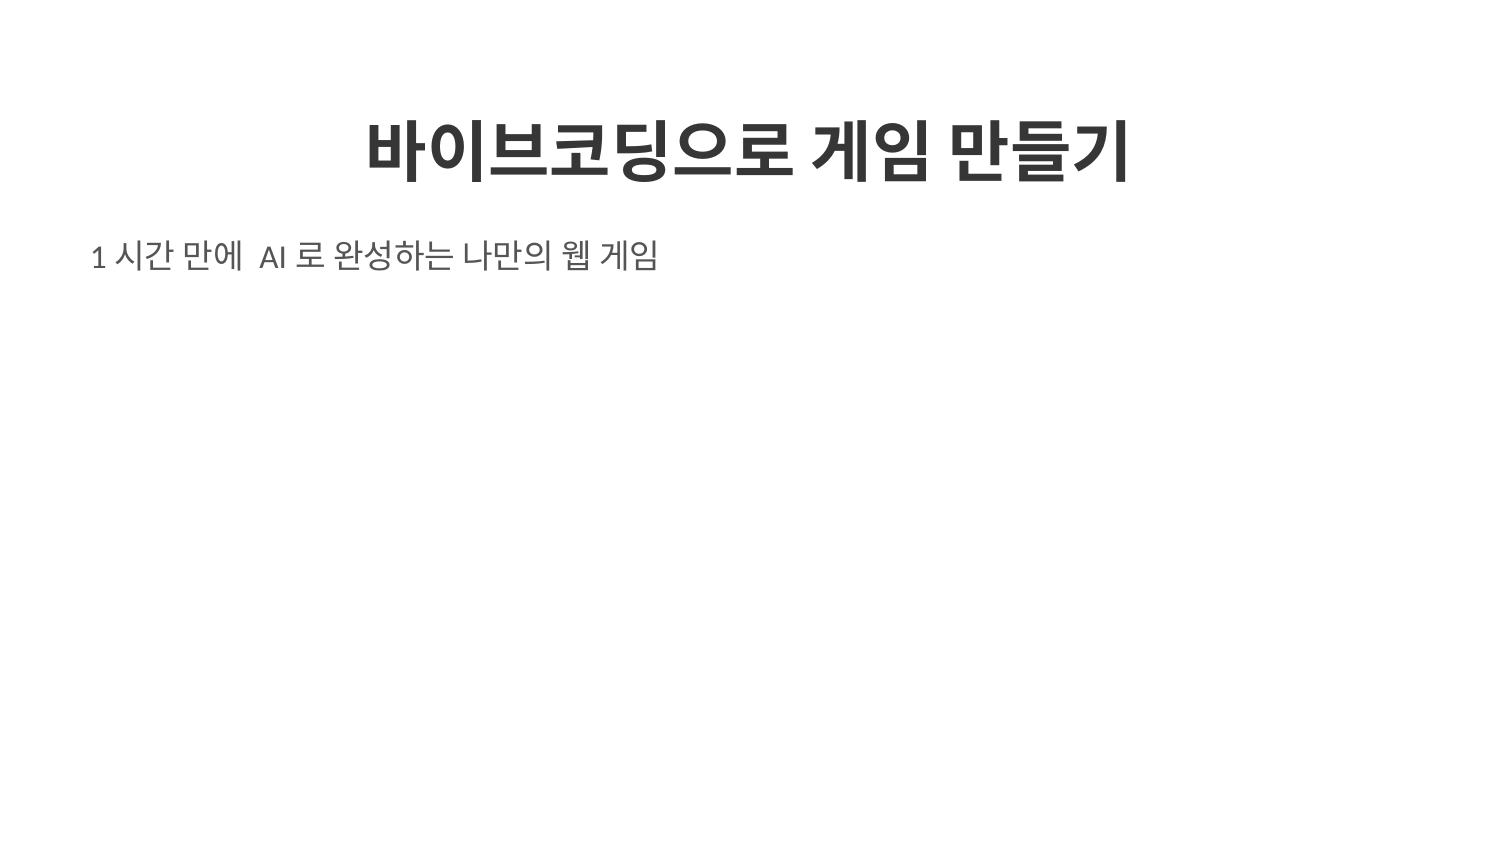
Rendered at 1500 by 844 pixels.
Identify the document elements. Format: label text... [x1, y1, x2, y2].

text_box 바이브코딩으로 게임 만들기 [74, 74, 1425, 225]
